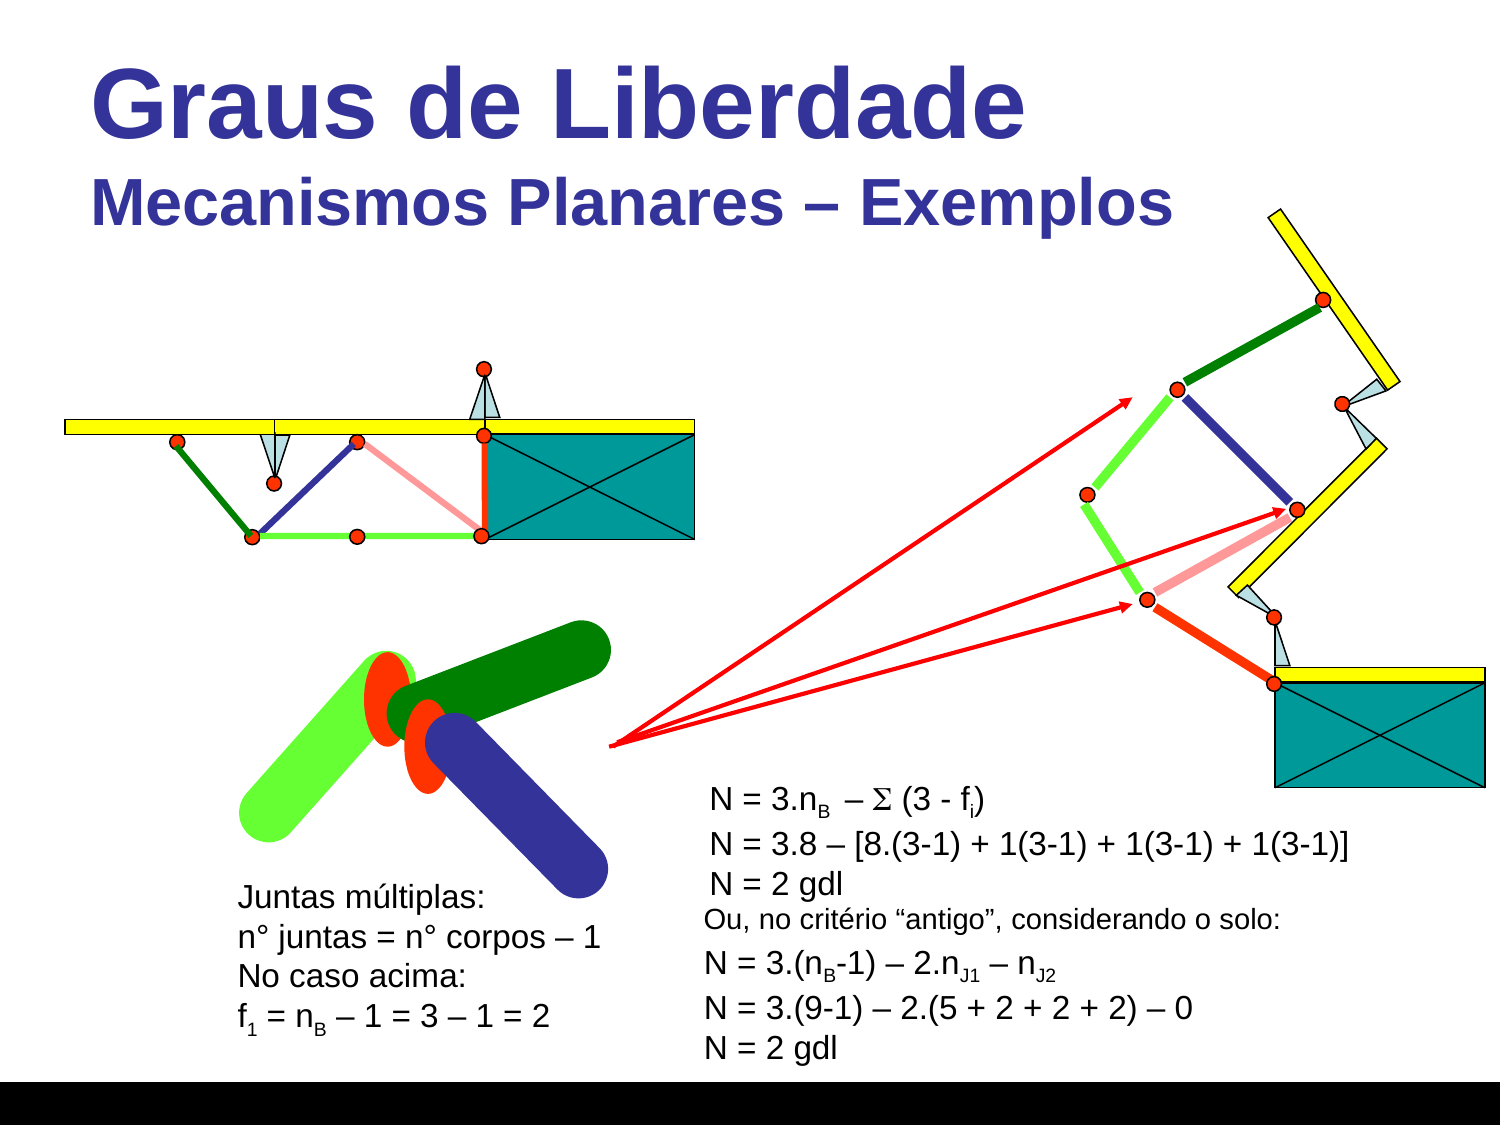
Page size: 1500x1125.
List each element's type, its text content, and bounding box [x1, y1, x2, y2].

text_box Ou, no critério “antigo”, considerando o solo: [688, 892, 1298, 943]
text_box N = 3.nB – S (3 - fi) N = 3.8 – [8.(3-1) + 1(3-1) + 1(3-1) + 1(3-1)] N = 2 gdl [694, 769, 1366, 910]
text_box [612, 397, 1170, 747]
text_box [1170, 508, 1286, 743]
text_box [1079, 194, 1485, 788]
title Graus de Liberdade Mecanismos Planares – Exemplos [75, 45, 1425, 233]
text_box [64, 361, 695, 545]
text_box N = 3.(nB-1) – 2.nJ1 – nJ2 N = 3.(9-1) – 2.(5 + 2 + 2 + 2) – 0 N = 2 gdl [689, 943, 1247, 1074]
text_box Juntas múltiplas: n° juntas = n° corpos – 1 No caso acima: f1 = nB – 1 = 3 – 1 = 2 [222, 867, 617, 1048]
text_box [297, 628, 617, 924]
